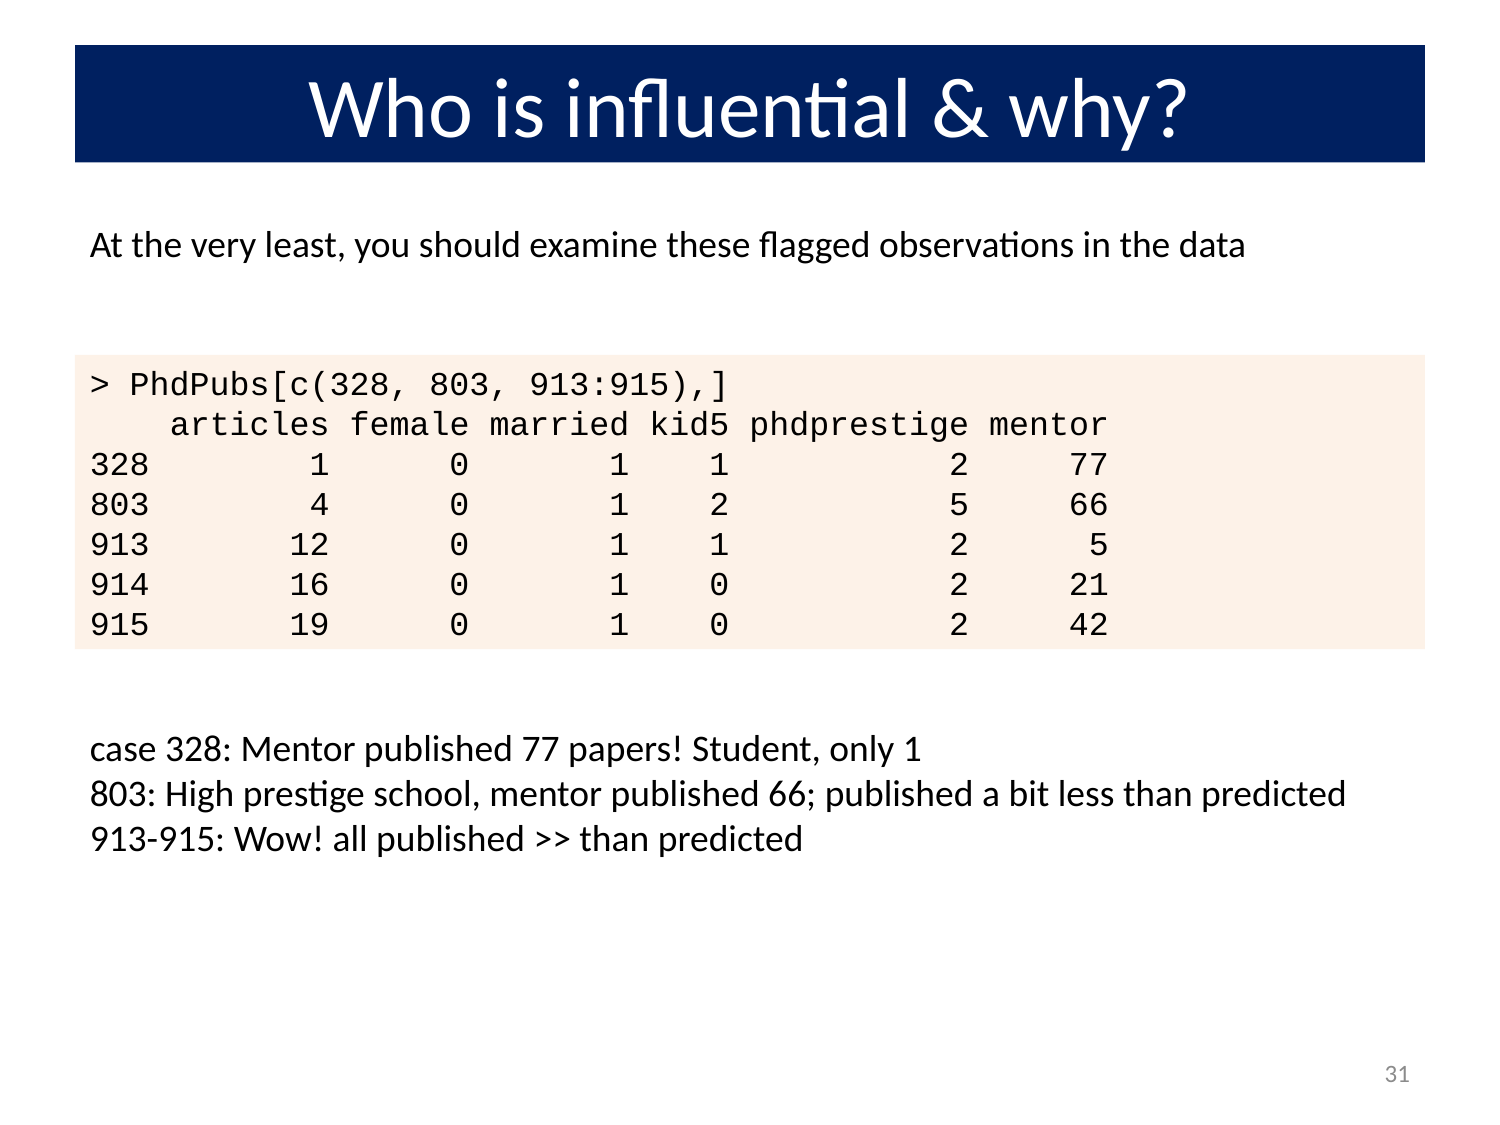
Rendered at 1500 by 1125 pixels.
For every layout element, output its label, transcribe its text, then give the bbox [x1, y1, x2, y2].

title Who is influential & why? [75, 45, 1425, 163]
text_box case 328: Mentor published 77 papers! Student, only 1 803: High prestige school, mentor published 66; published a bit less than predicted 913-915: Wow! all published >> than predicted [74, 716, 1425, 867]
text_box > PhdPubs[c(328, 803, 913:915),] articles female married kid5 phdprestige mentor 328 1 0 1 1 2 77 803 4 0 1 2 5 66 913 12 0 1 1 2 5 914 16 0 1 0 2 21 915 19 0 1 0 2 42 [74, 354, 1425, 650]
slide_number 31 [1074, 1042, 1425, 1103]
text_box At the very least, you should examine these flagged observations in the data [74, 212, 1425, 273]
